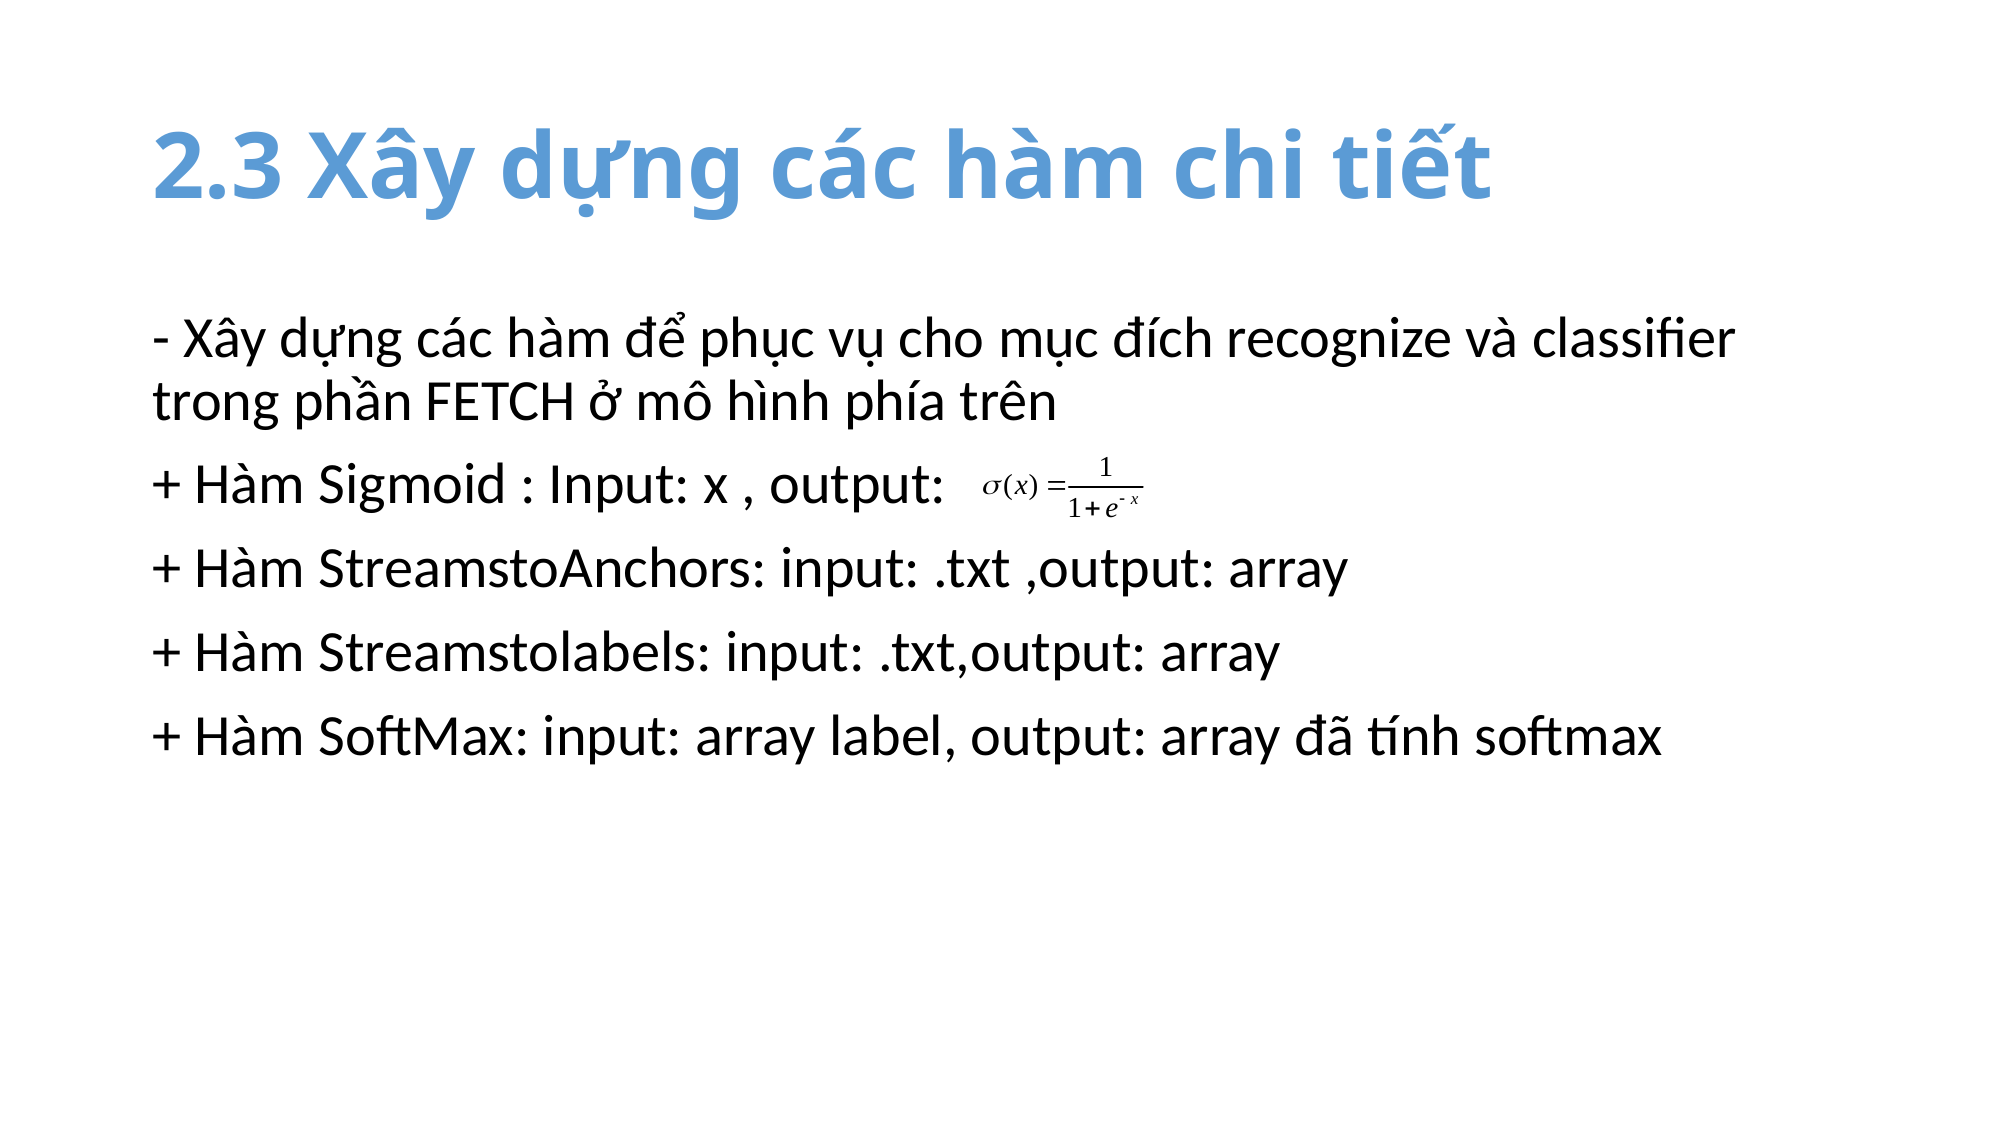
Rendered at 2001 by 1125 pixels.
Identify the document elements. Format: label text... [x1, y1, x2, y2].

title 2.3 Xây dựng các hàm chi tiết [137, 59, 1863, 278]
list - Xây dựng các hàm để phục vụ cho mục đích recognize và classifier trong phần FETCH ở mô hình phía trên + Hàm Sigmoid : Input: x , output: + Hàm StreamstoAnchors: input: .txt ,output: array + Hàm Streamstolabels: input: .txt,output: array + Hàm SoftMax: input: array label, output: array đã tính softmax [137, 299, 1863, 1014]
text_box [978, 448, 1151, 524]
